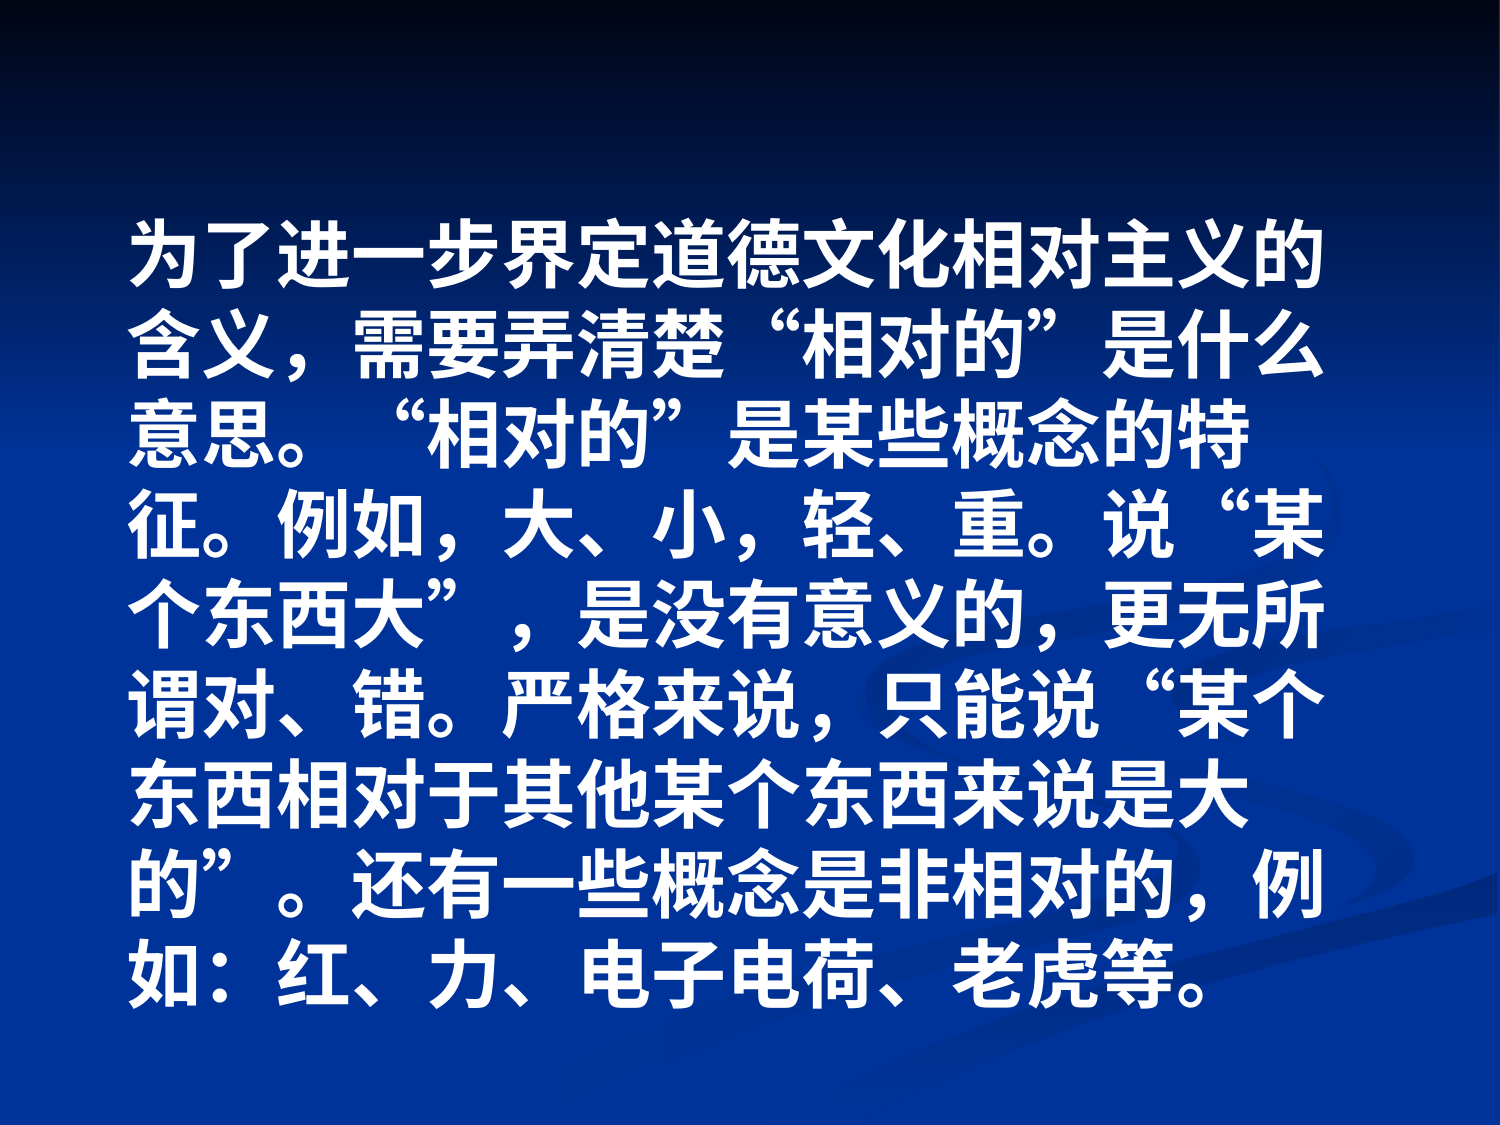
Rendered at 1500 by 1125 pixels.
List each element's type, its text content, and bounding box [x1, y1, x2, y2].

text_box 为了进一步界定道德文化相对主义的含义，需要弄清楚“相对的”是什么意思。“相对的”是某些概念的特征。例如，大、小，轻、重。说“某个东西大”，是没有意义的，更无所谓对、错。严格来说，只能说“某个东西相对于其他某个东西来说是大的”。还有一些概念是非相对的，例如：红、力、电子电荷、老虎等。 [112, 110, 1413, 1025]
